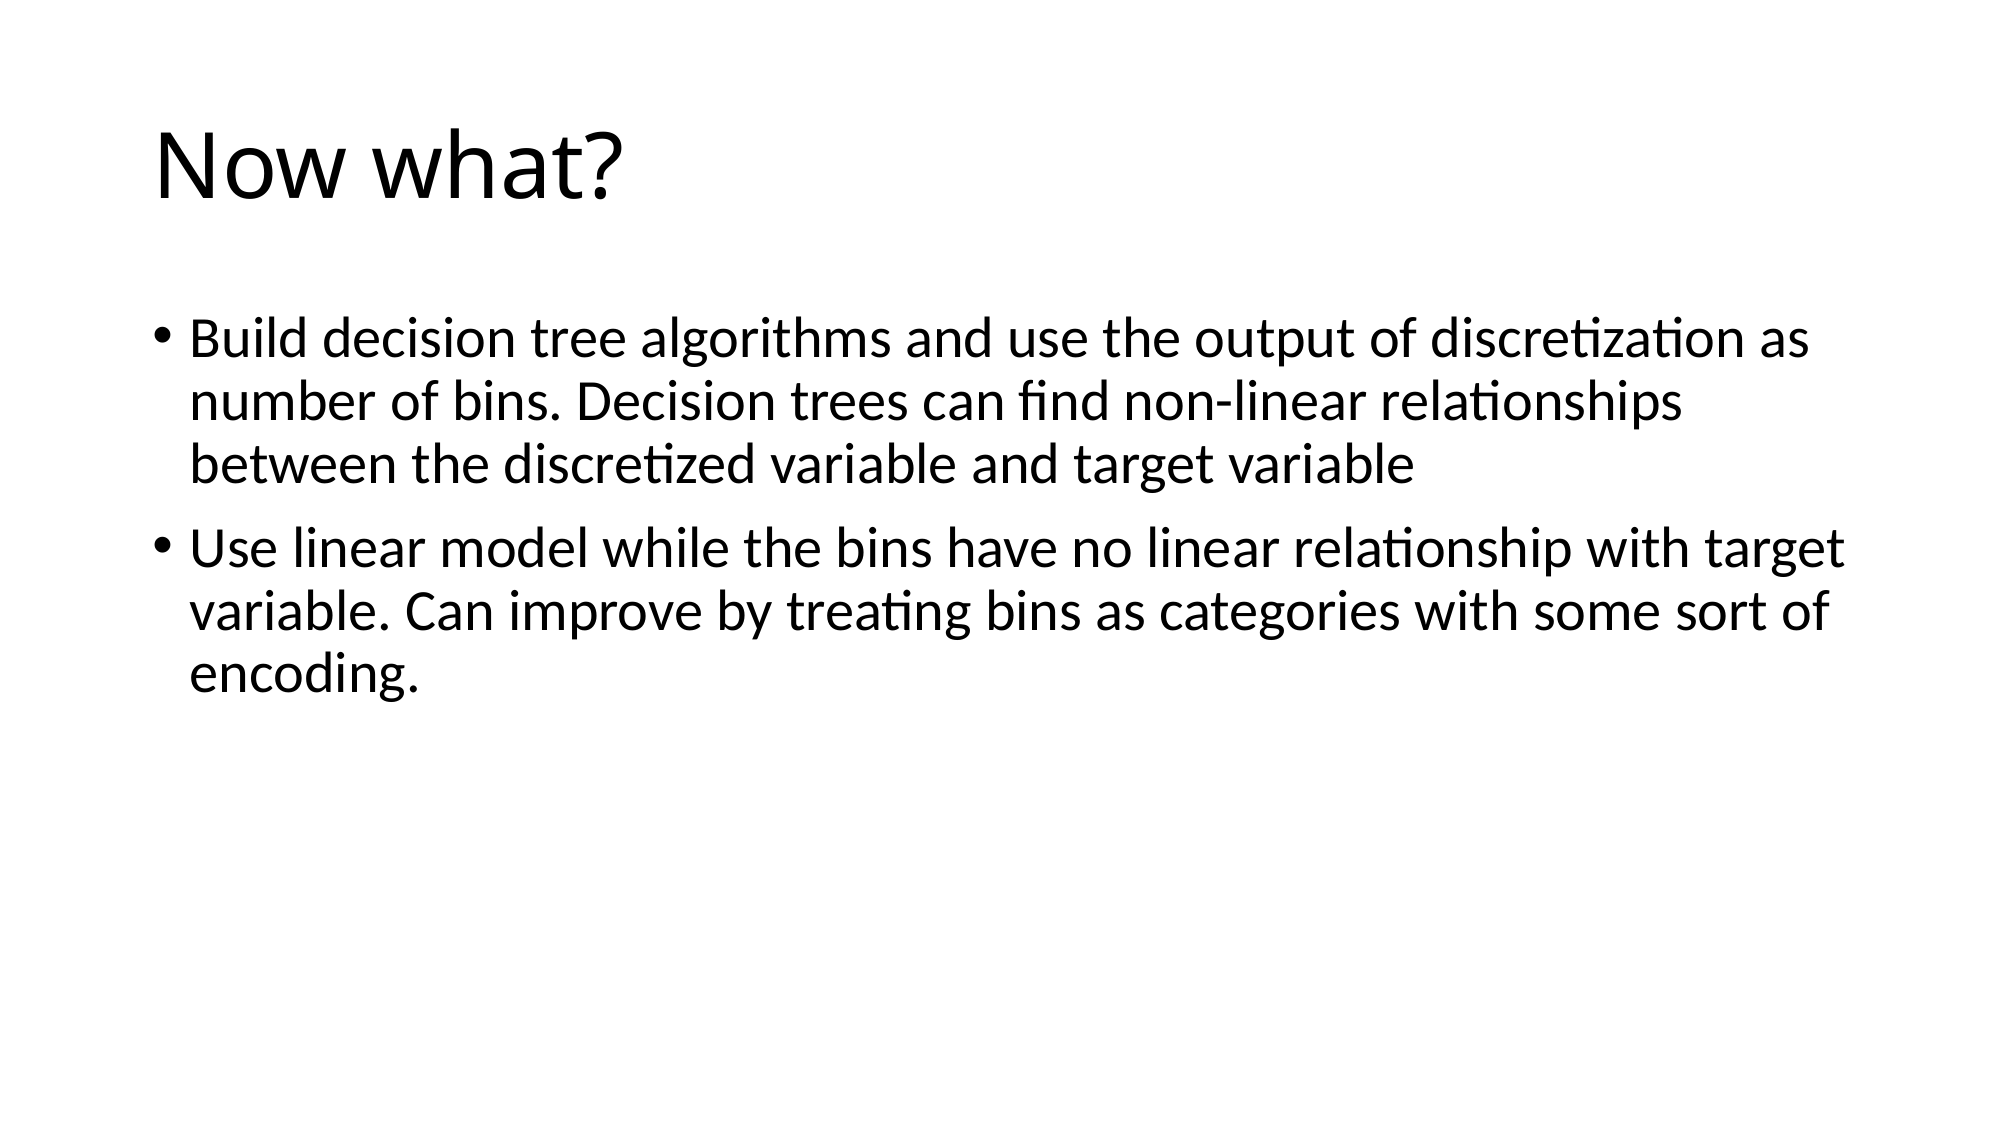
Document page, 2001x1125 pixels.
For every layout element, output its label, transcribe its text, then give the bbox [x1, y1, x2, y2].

title Now what? [137, 59, 1863, 278]
list Build decision tree algorithms and use the output of discretization as number of bins. Decision trees can find non-linear relationships between the discretized variable and target variable Use linear model while the bins have no linear relationship with target variable. Can improve by treating bins as categories with some sort of encoding. [137, 299, 1863, 1014]
